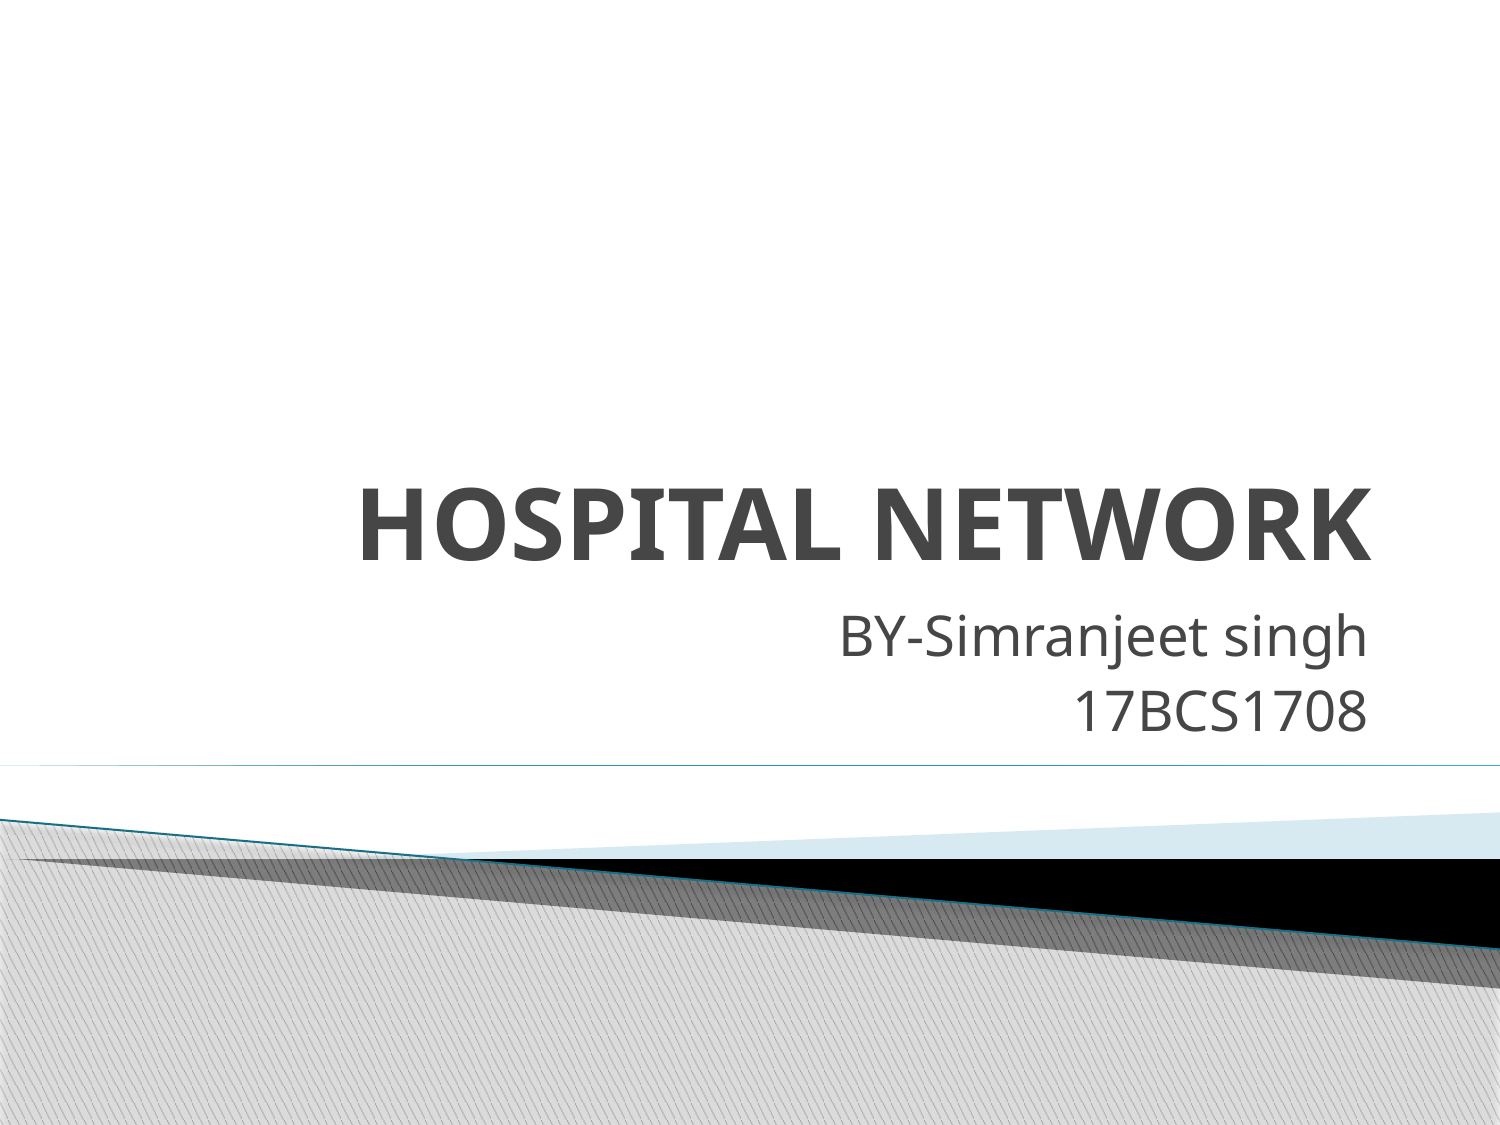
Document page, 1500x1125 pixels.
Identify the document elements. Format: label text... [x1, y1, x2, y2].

picture [5, 859, 1500, 989]
title HOSPITAL NETWORK [112, 287, 1388, 588]
subtitle BY-Simranjeet singh 17BCS1708 [112, 592, 1388, 790]
